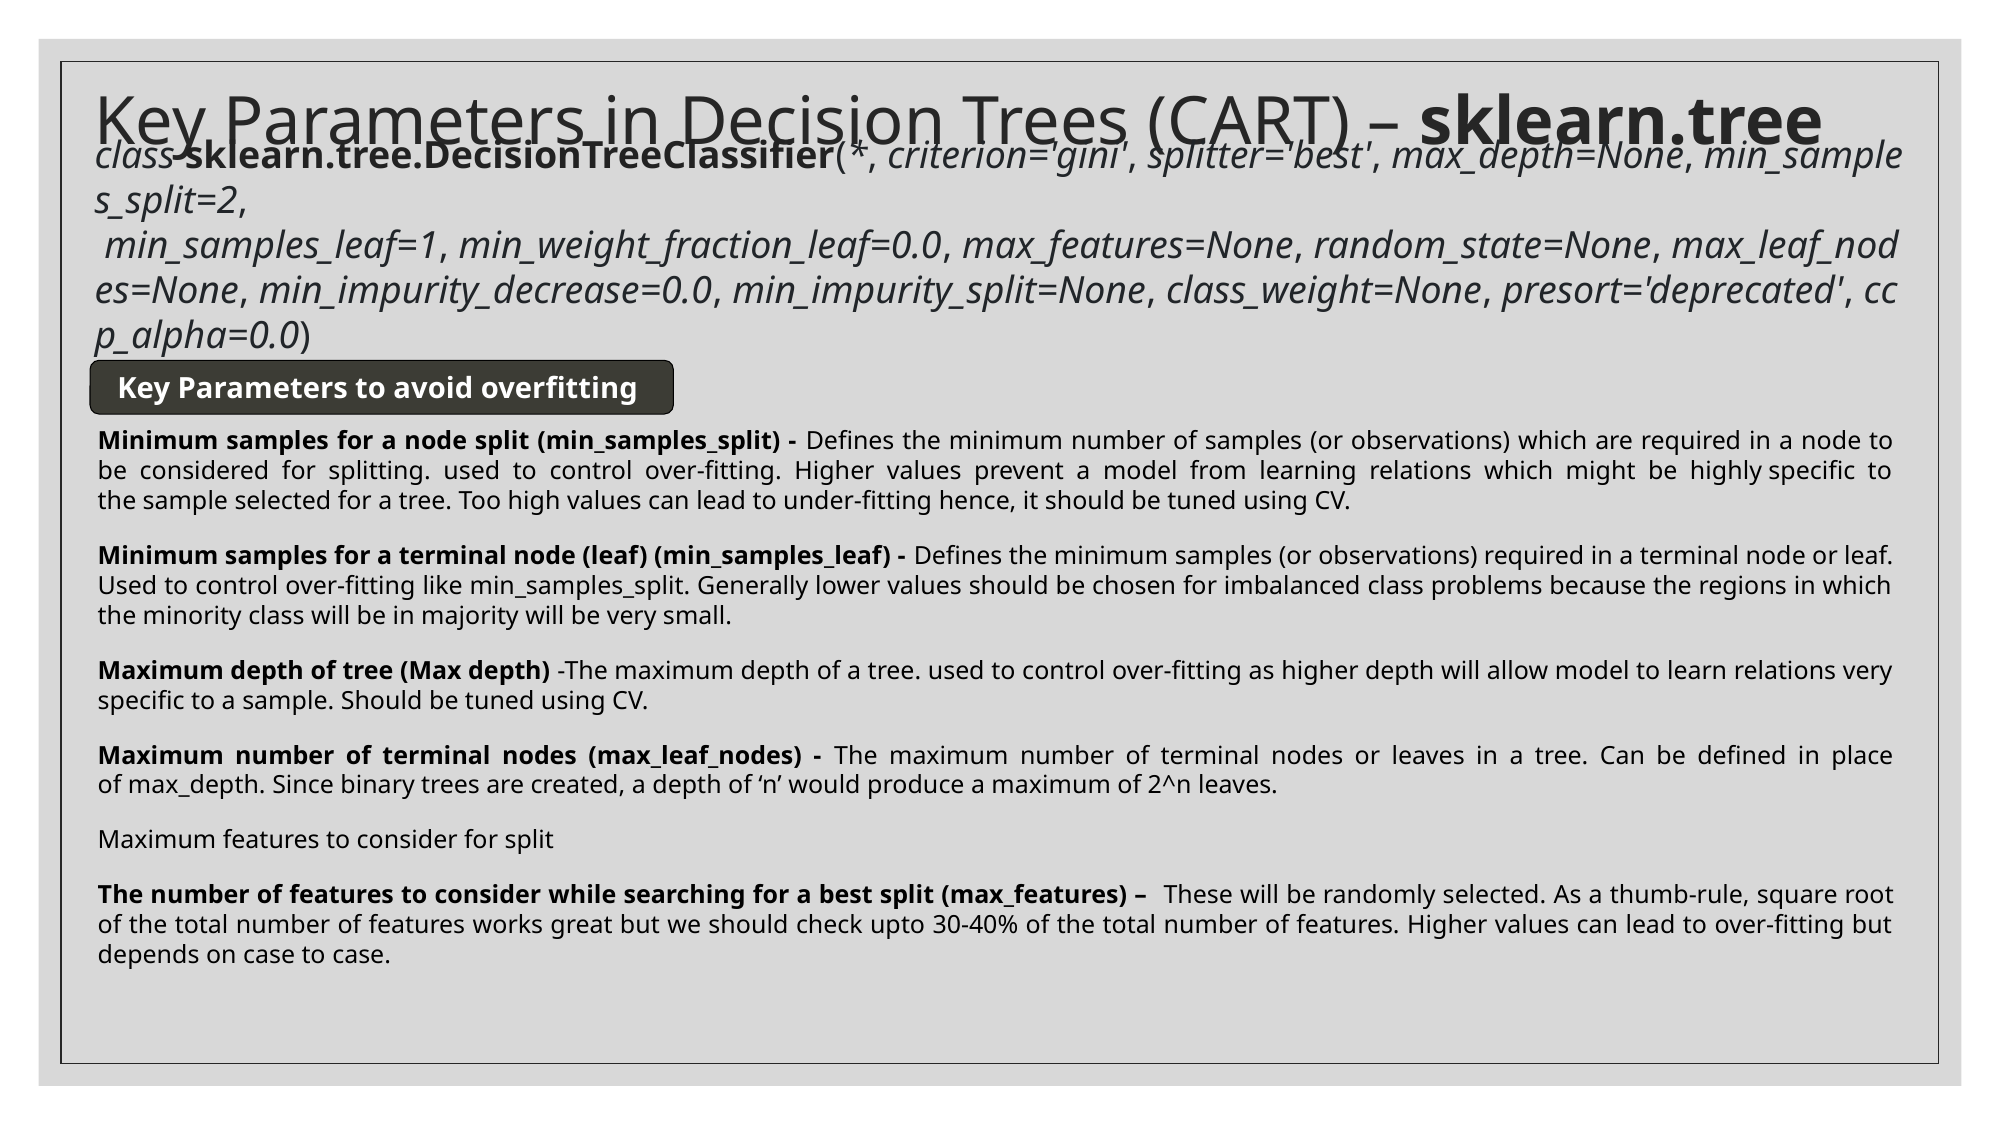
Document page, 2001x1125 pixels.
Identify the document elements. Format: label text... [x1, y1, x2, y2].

text_box Key Parameters to avoid overfitting [89, 359, 674, 415]
text_box class sklearn.tree.DecisionTreeClassifier(*, criterion='gini', splitter='best', max_depth=None, min_samples_split=2, min_samples_leaf=1, min_weight_fraction_leaf=0.0, max_features=None, random_state=None, max_leaf_nodes=None, min_impurity_decrease=0.0, min_impurity_split=None, class_weight=None, presort='deprecated', ccp_alpha=0.0) [79, 124, 1928, 364]
title Key Parameters in Decision Trees (CART) – sklearn.tree [79, 64, 1928, 124]
text_box Minimum samples for a node split (min_samples_split) - Defines the minimum number of samples (or observations) which are required in a node to be considered for splitting. used to control over-fitting. Higher values prevent a model from learning relations which might be highly specific to the sample selected for a tree. Too high values can lead to under-fitting hence, it should be tuned using CV. Minimum samples for a terminal node (leaf) (min_samples_leaf) - Defines the minimum samples (or observations) required in a terminal node or leaf. Used to control over-fitting like min_samples_split. Generally lower values should be chosen for imbalanced class problems because the regions in which the minority class will be in majority will be very small. Maximum depth of tree (Max depth) -The maximum depth of a tree. used to control over-fitting as higher depth will allow model to learn relations very specific to a sample. Should be tuned using CV. Maximum number of terminal nodes (max_leaf_nodes) - The maximum number of terminal nodes or leaves in a tree. Can be defined in place of max_depth. Since binary trees are created, a depth of ‘n’ would produce a maximum of 2^n leaves. Maximum features to consider for split The number of features to consider while searching for a best split (max_features) – These will be randomly selected. As a thumb-rule, square root of the total number of features works great but we should check upto 30-40% of the total number of features. Higher values can lead to over-fitting but depends on case to case. [82, 417, 1910, 977]
